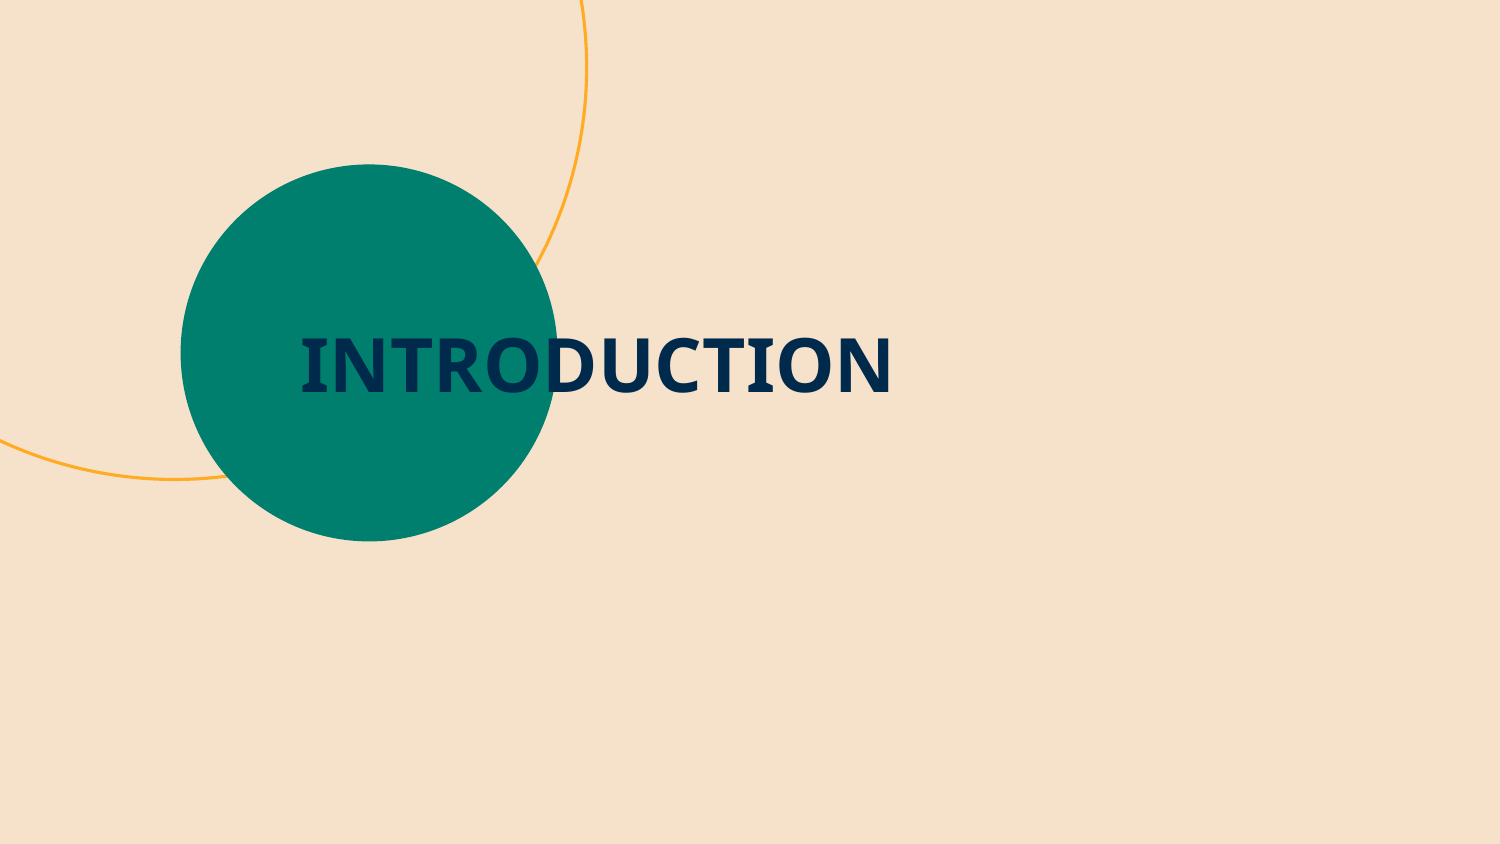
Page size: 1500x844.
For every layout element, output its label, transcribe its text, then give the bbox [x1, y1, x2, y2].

title INTRODUCTION [285, 85, 999, 423]
